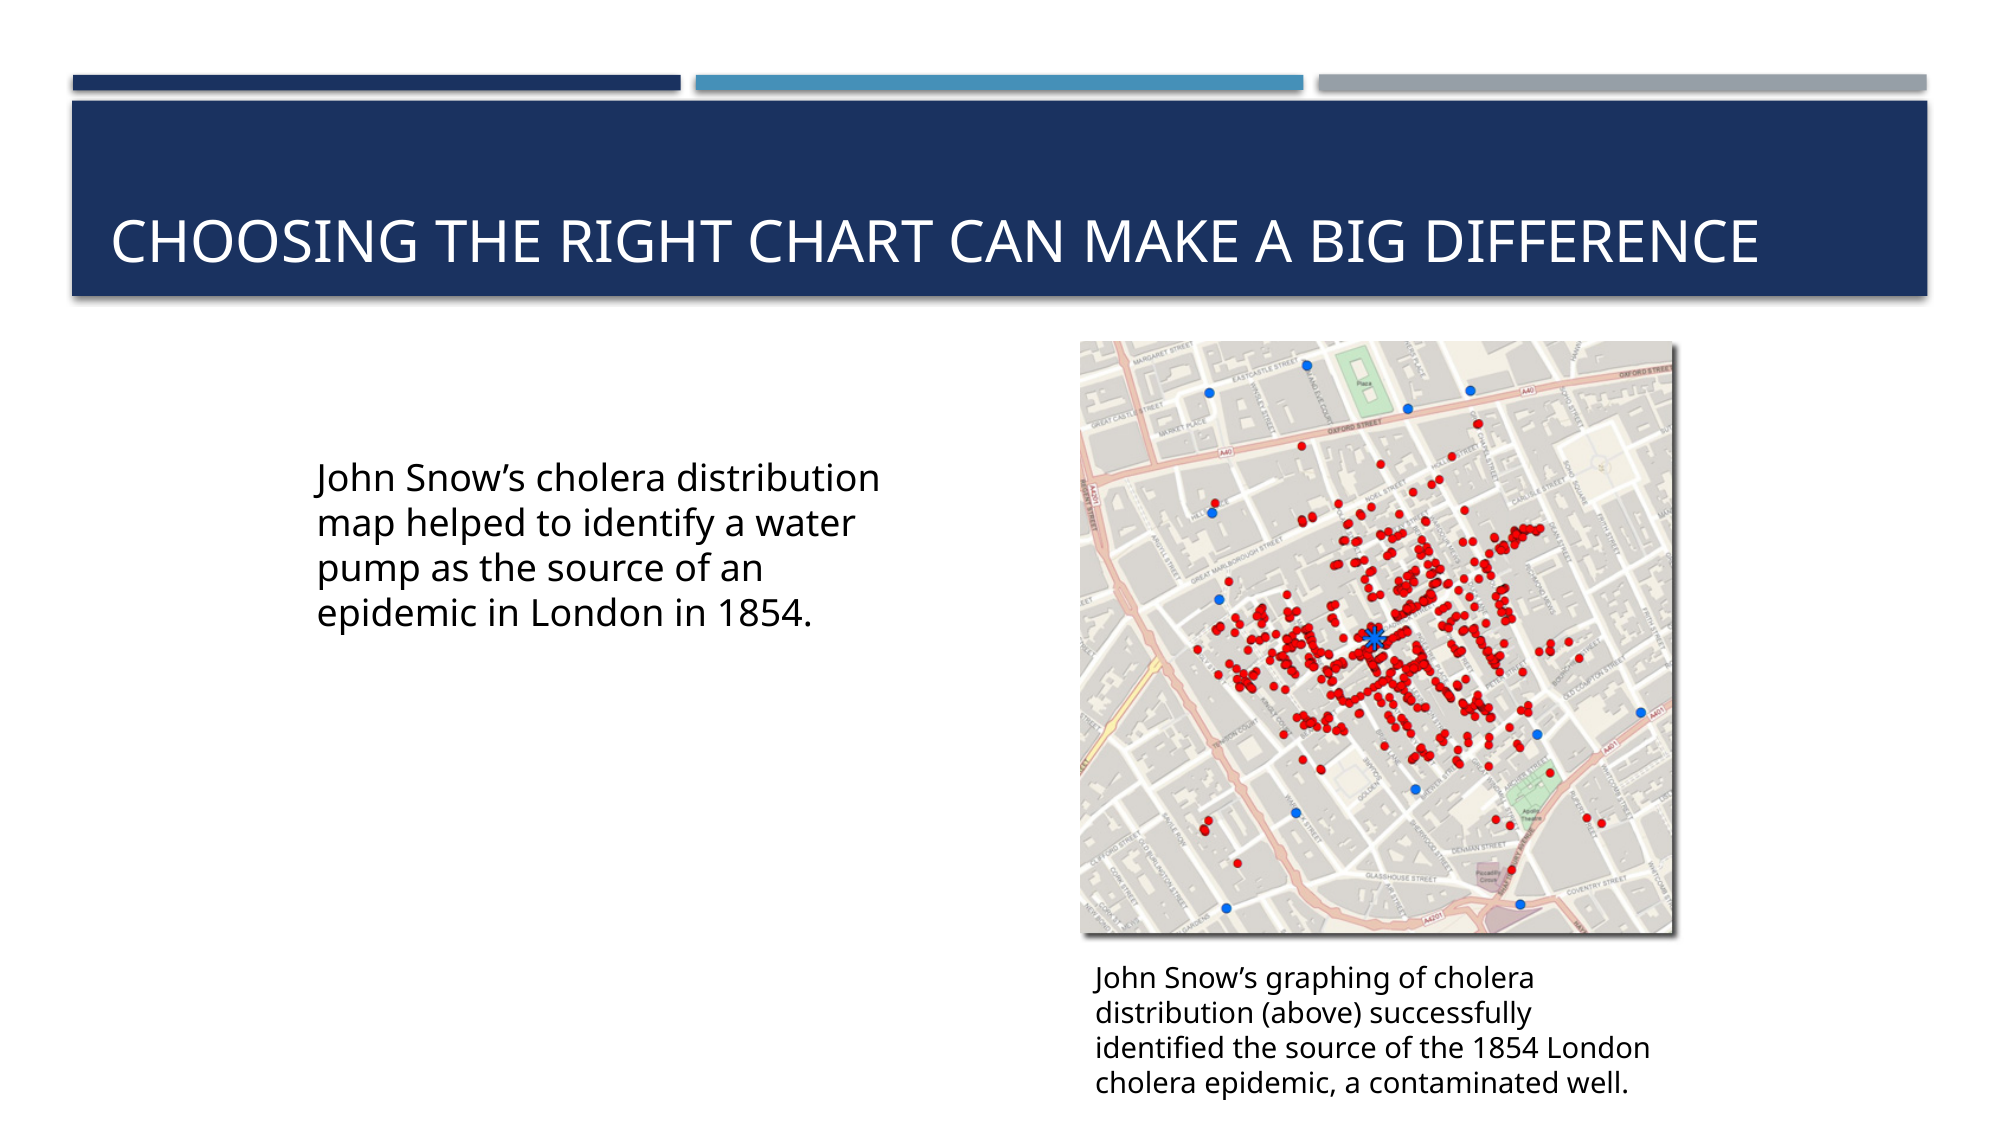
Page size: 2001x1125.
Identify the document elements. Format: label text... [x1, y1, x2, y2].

text_box John Snow’s graphing of cholera distribution (above) successfully identified the source of the 1854 London cholera epidemic, a contaminated well. [1080, 955, 1684, 1107]
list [1079, 340, 1685, 946]
title Choosing the right chart can make a big difference [95, 115, 1905, 282]
text_box John Snow’s cholera distribution map helped to identify a water pump as the source of an epidemic in London in 1854. [301, 446, 906, 641]
